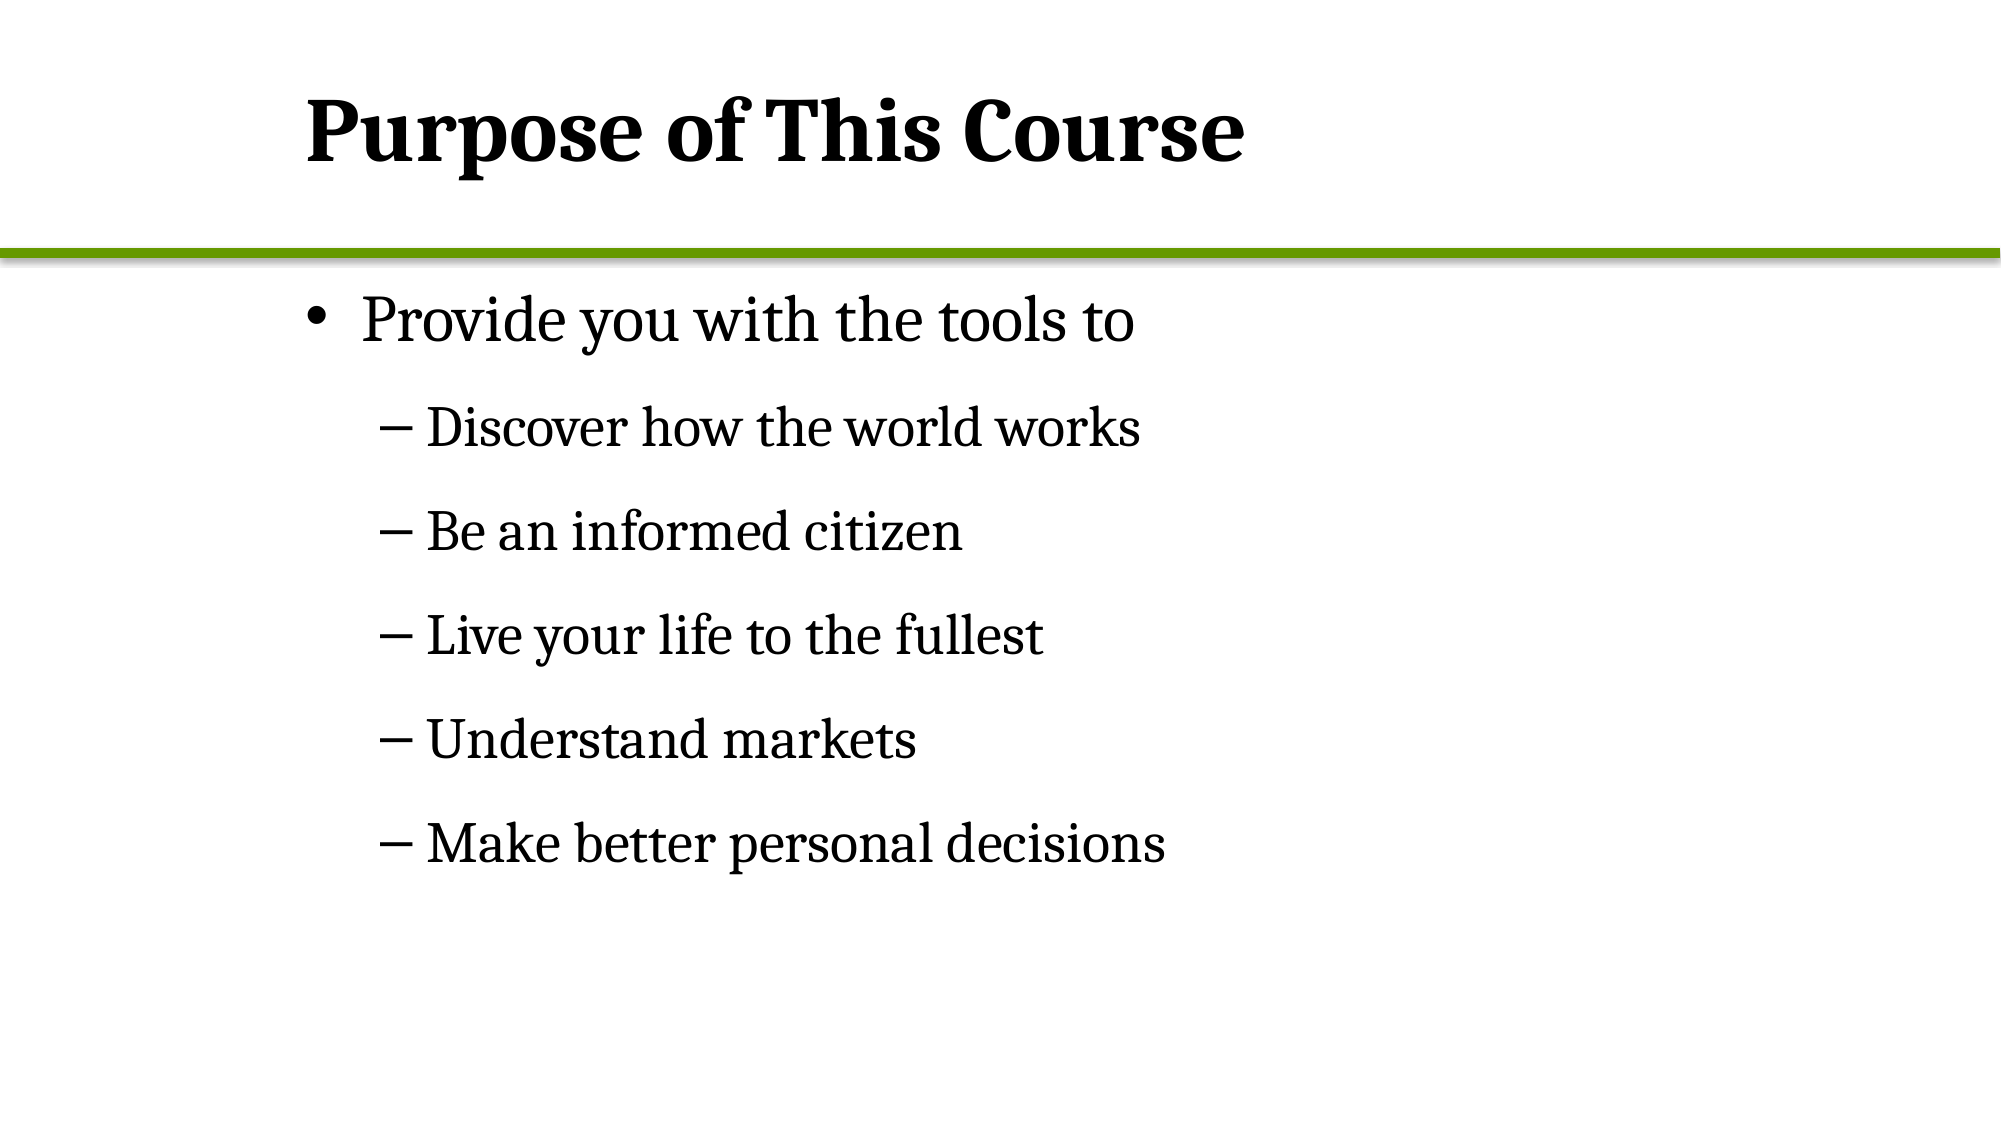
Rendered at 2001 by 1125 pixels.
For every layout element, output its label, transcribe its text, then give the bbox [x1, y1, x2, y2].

list Provide you with the tools to Discover how the world works Be an informed citizen Live your life to the fullest Understand markets Make better personal decisions [290, 266, 1641, 1104]
title Purpose of This Course [290, 0, 1735, 251]
